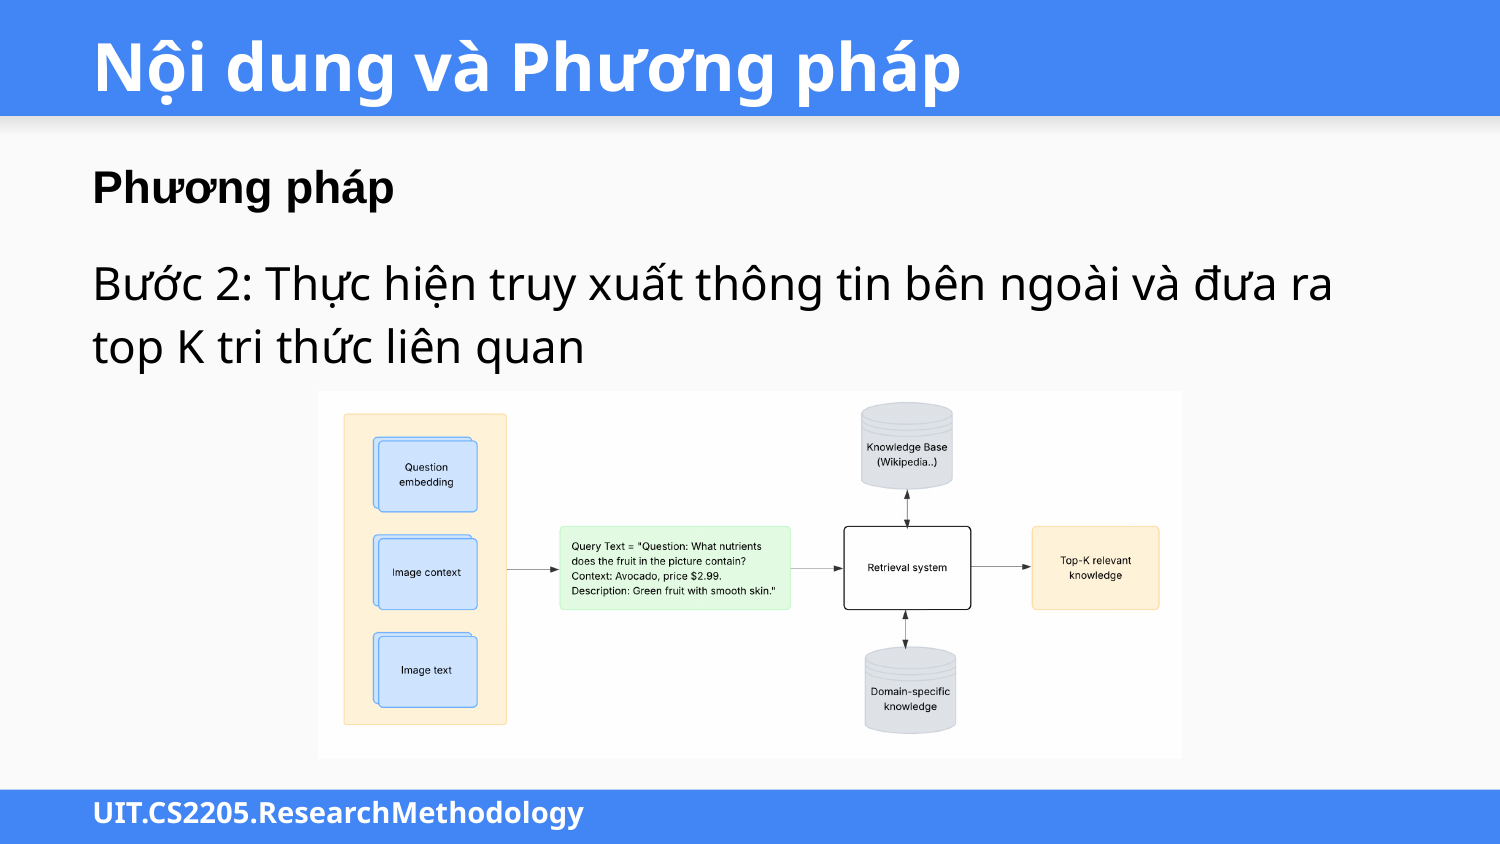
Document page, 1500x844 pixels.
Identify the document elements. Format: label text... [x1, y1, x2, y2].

title Nội dung và Phương pháp [77, 9, 1427, 120]
list Phương pháp Bước 2: Thực hiện truy xuất thông tin bên ngoài và đưa ra top K tri thức liên quan [77, 134, 1427, 776]
picture [318, 390, 1182, 759]
